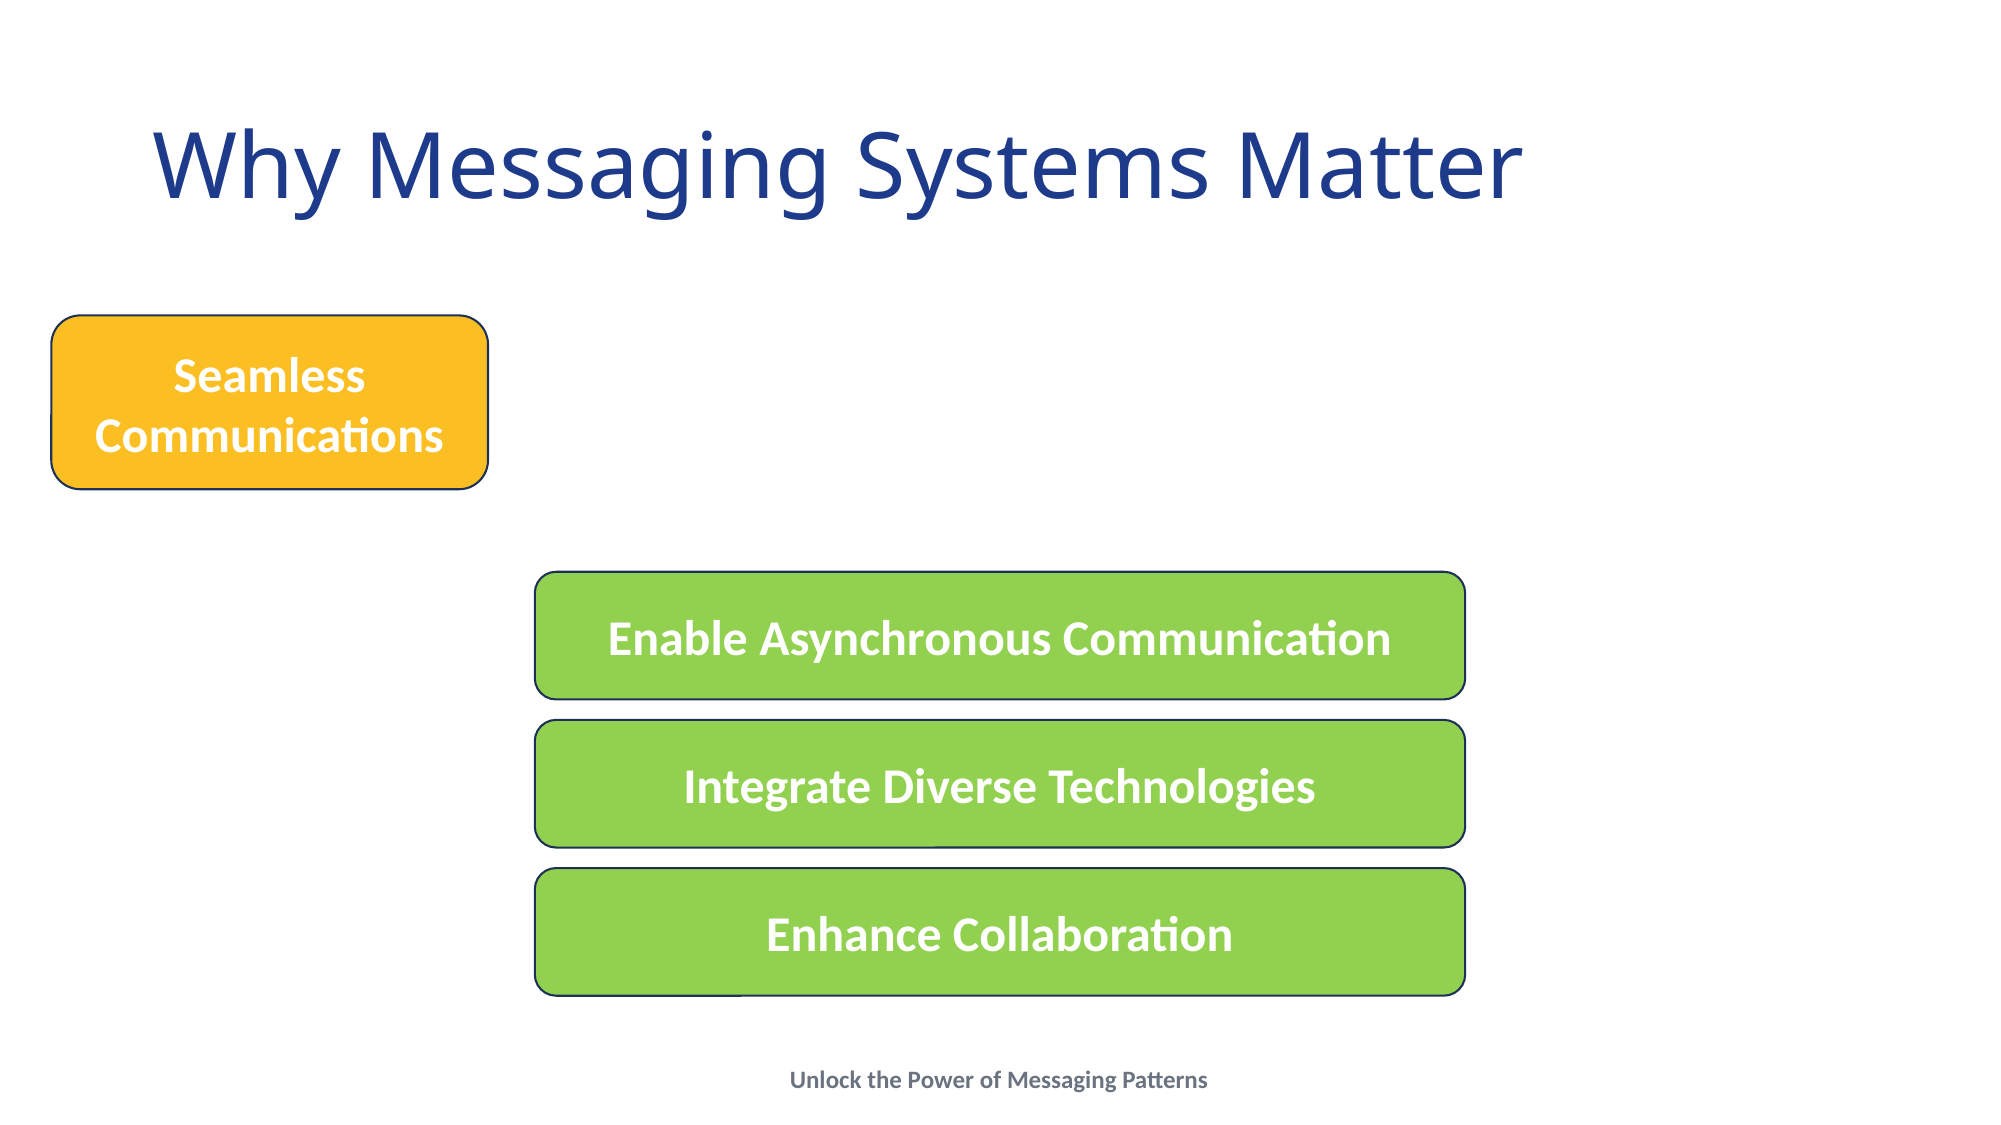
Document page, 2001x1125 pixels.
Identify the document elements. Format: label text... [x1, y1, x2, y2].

text_box Enable Asynchronous Communication [533, 570, 1467, 701]
title Why Messaging Systems Matter [137, 59, 1863, 278]
text_box Integrate Diverse Technologies [533, 718, 1467, 849]
text_box Seamless Communications [50, 314, 490, 491]
text_box Enhance Collaboration [533, 867, 1467, 997]
